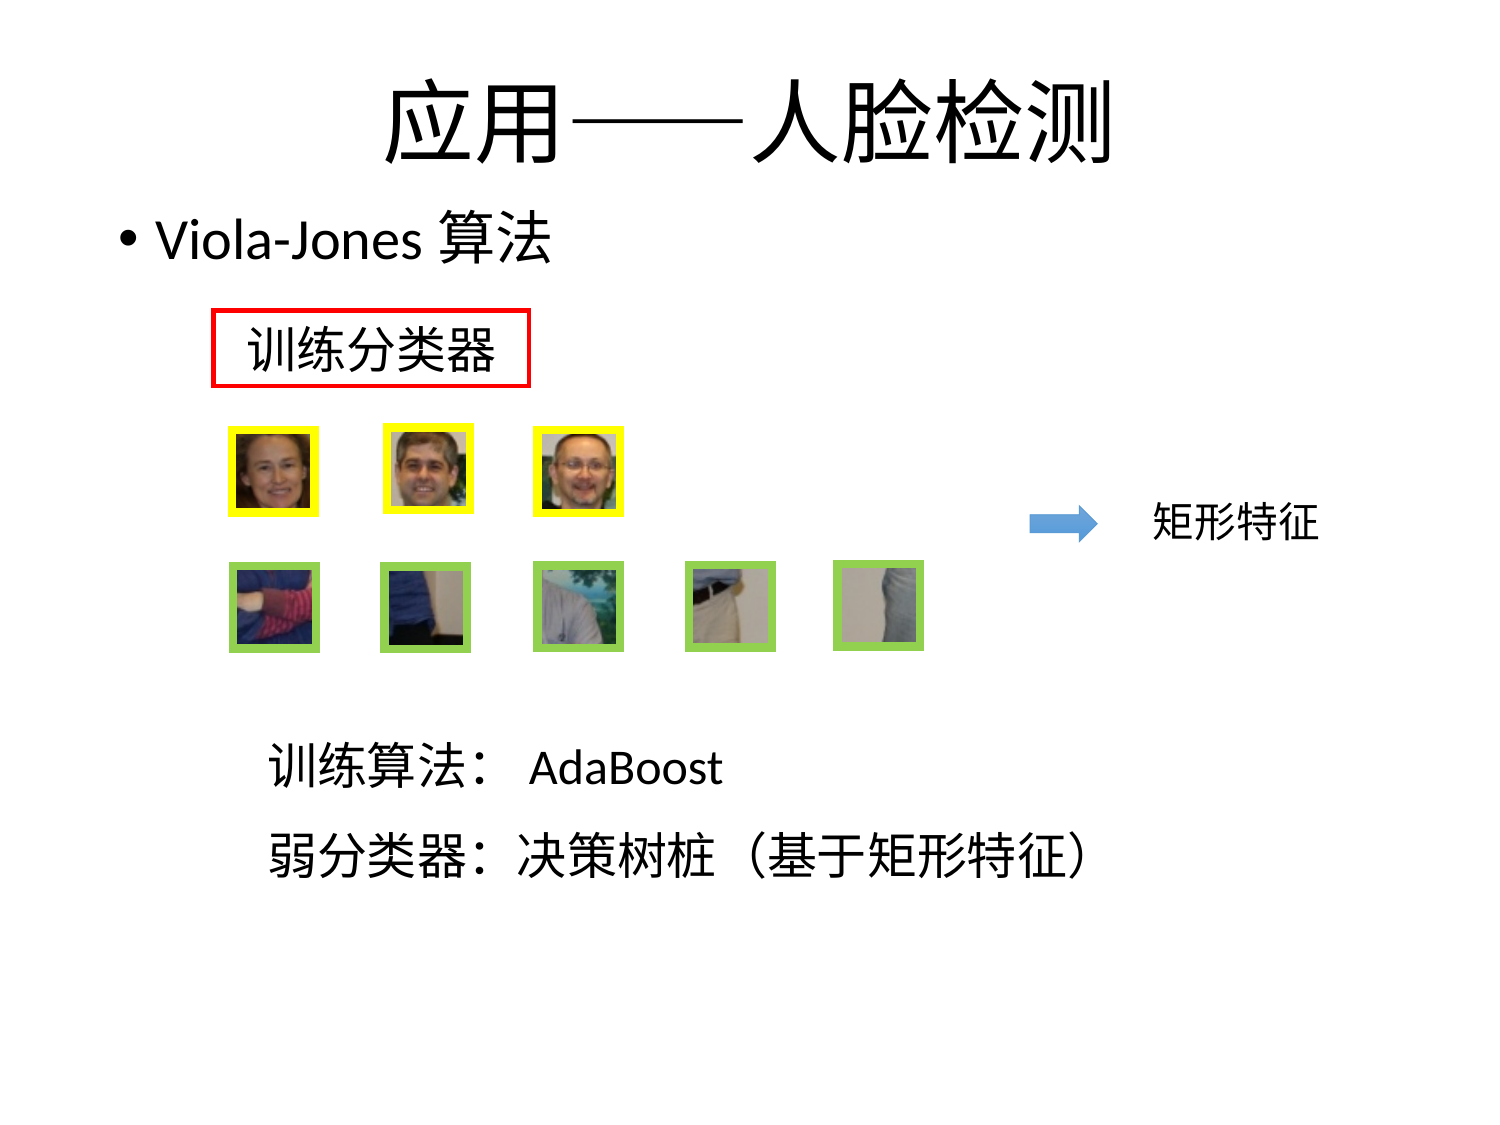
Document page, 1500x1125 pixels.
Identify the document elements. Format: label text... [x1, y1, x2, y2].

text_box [231, 429, 316, 515]
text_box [537, 565, 621, 652]
text_box 训练算法：AdaBoost 弱分类器：决策树桩（基于矩形特征） [252, 696, 1160, 892]
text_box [387, 427, 471, 511]
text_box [384, 565, 470, 650]
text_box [688, 564, 772, 648]
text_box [537, 429, 622, 513]
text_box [233, 565, 316, 650]
title 应用——人脸检测 [103, 18, 1397, 201]
text_box 矩形特征 [1138, 488, 1335, 554]
text_box 训练分类器 [212, 310, 530, 387]
list Viola-Jones算法 [103, 201, 1397, 283]
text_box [837, 563, 922, 647]
text_box [1029, 504, 1098, 543]
